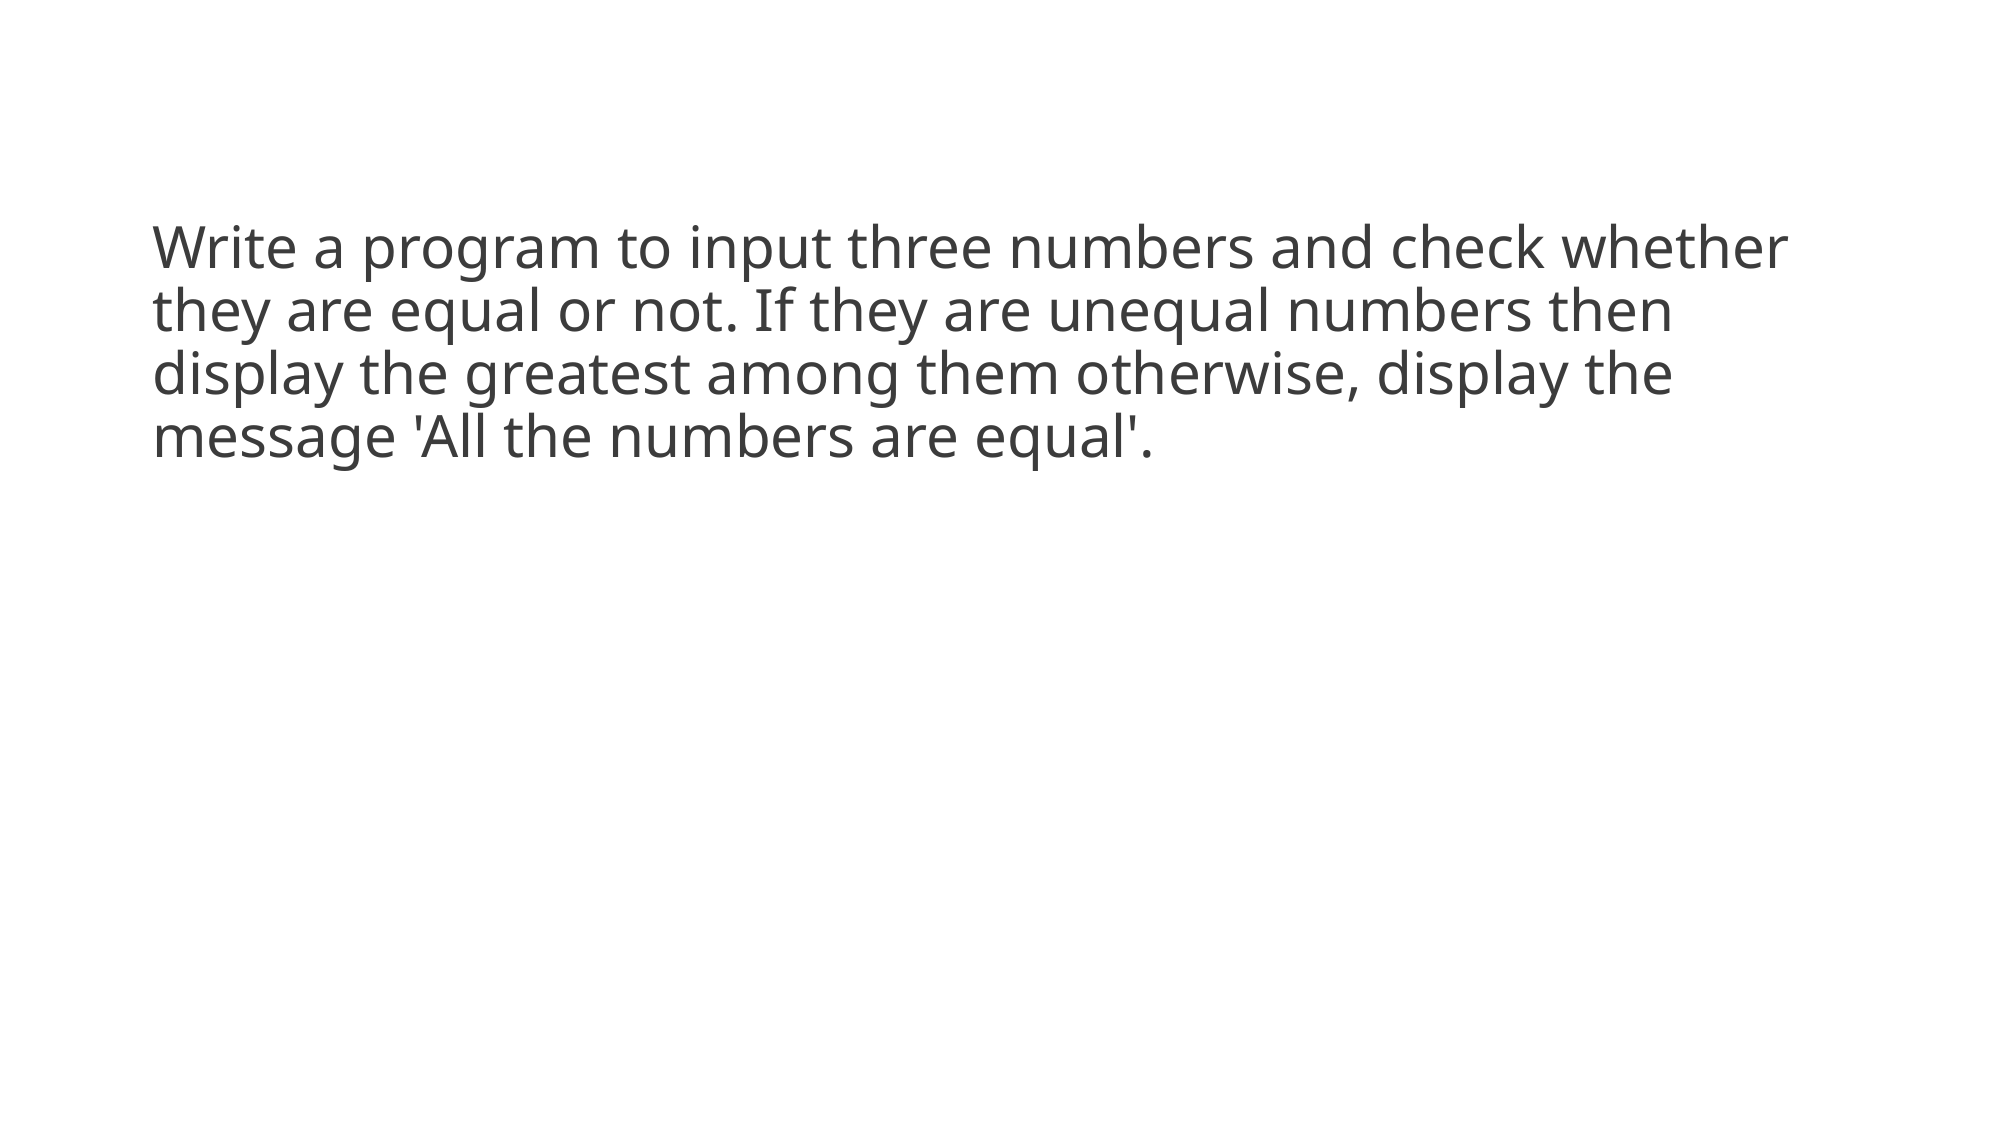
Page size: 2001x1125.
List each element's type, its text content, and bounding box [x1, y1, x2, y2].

list Write a program to input three numbers and check whether they are equal or not. If they are unequal numbers then display the greatest among them otherwise, display the message 'All the numbers are equal'. [137, 36, 1863, 1014]
